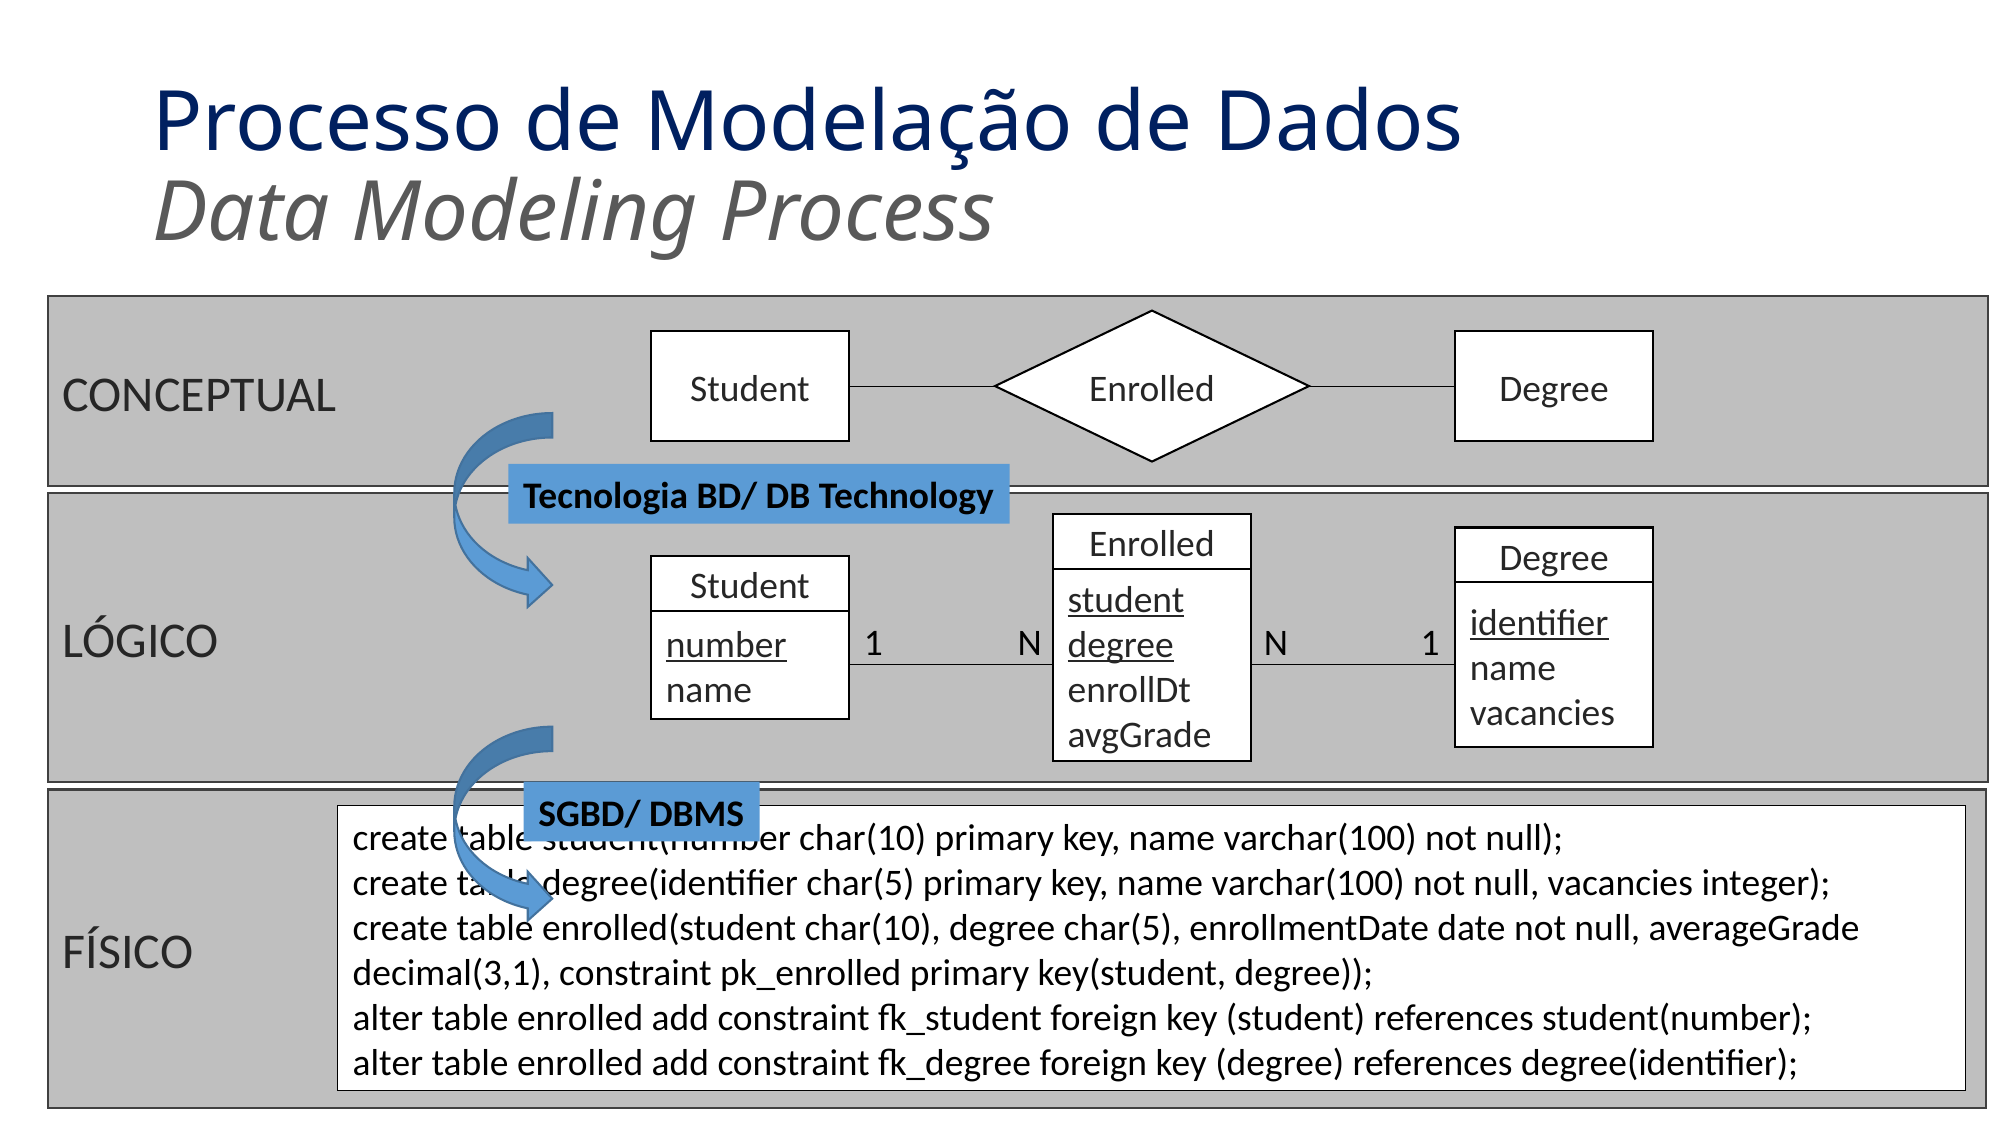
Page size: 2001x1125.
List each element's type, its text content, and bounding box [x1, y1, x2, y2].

title Processo de Modelação de Dados Data Modeling Process [137, 59, 1863, 278]
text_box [650, 310, 1653, 462]
text_box [453, 411, 554, 610]
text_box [650, 513, 1653, 762]
text_box create table student(number char(10) primary key, name varchar(100) not null); create table degree(identifier char(5) primary key, name varchar(100) not null, vacancies integer); create table enrolled(student char(10), degree char(5), enrollmentDate date not null, averageGrade decimal(3,1), constraint pk_enrolled primary key(student, degree)); alter table enrolled add constraint fk_student foreign key (student) references student(number); alter table enrolled add constraint fk_degree foreign key (degree) references degree(identifier); [337, 805, 1966, 1091]
text_box SGBD/ DBMS [523, 781, 760, 842]
text_box [453, 725, 554, 923]
text_box Tecnologia BD/ DB Technology [508, 463, 1010, 524]
text_box LÓGICO [47, 492, 1989, 783]
text_box CONCEPTUAL [47, 295, 1989, 487]
text_box FÍSICO [47, 788, 1987, 1109]
